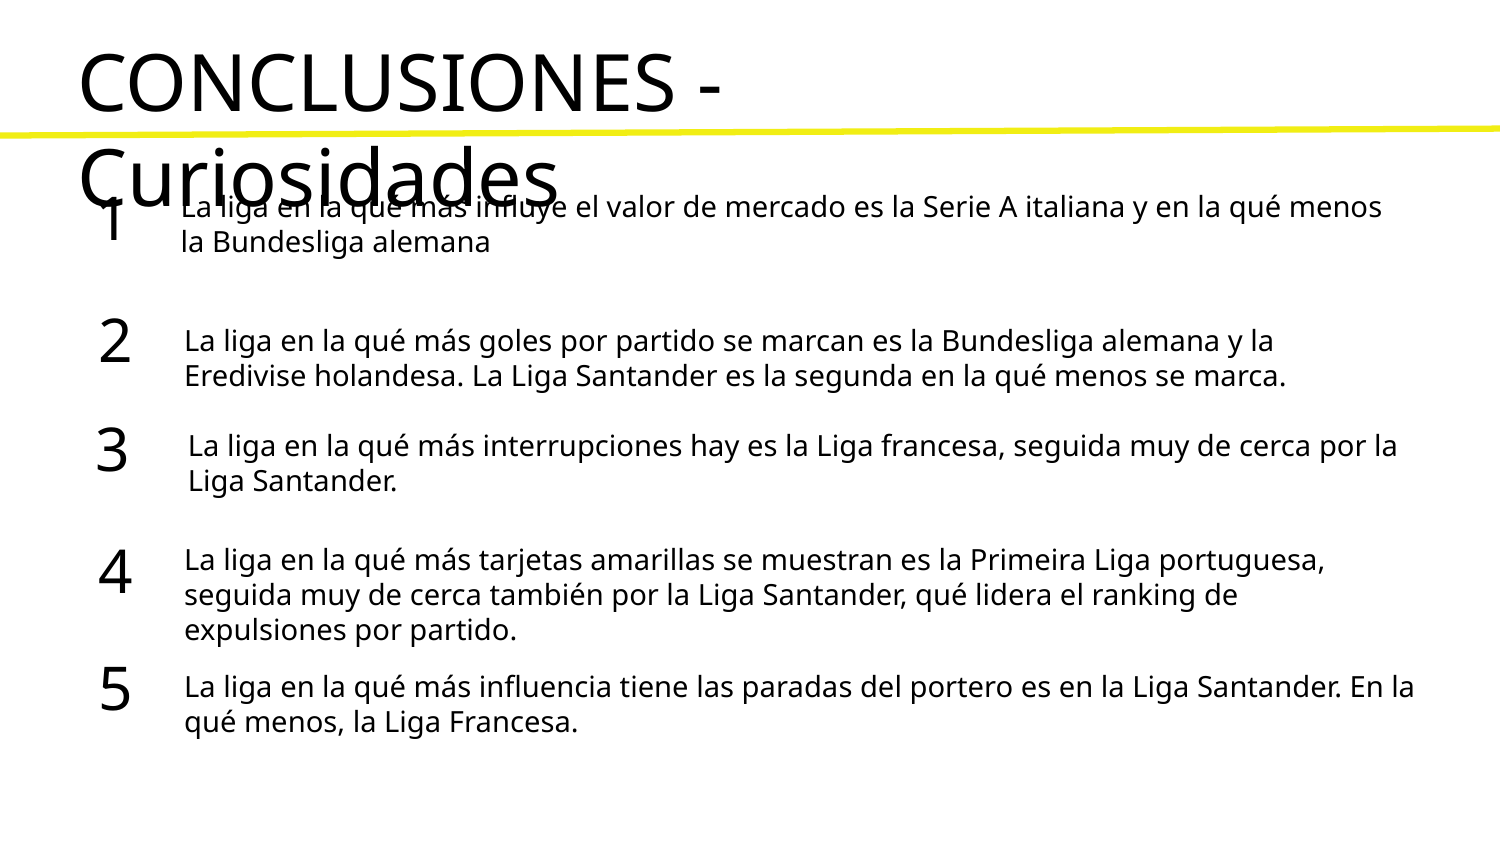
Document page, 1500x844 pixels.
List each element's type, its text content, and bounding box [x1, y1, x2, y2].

text_box La liga en la qué más influencia tiene las paradas del portero es en la Liga Santander. En la qué menos, la Liga Francesa. [169, 653, 1455, 754]
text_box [0, 128, 1500, 136]
text_box CONCLUSIONES - Curiosidades [62, 16, 984, 127]
text_box 2 [49, 286, 183, 390]
text_box 3 [46, 396, 179, 499]
text_box La liga en la qué más influye el valor de mercado es la Serie A italiana y en la qué menos la Bundesliga alemana [165, 173, 1430, 273]
text_box 1 [46, 165, 179, 268]
text_box CONCLUSIONES - Curiosidades [62, 147, 984, 173]
text_box La liga en la qué más interrupciones hay es la Liga francesa, seguida muy de cerca por la Liga Santander. [172, 412, 1417, 513]
text_box 5 [49, 634, 183, 738]
text_box 4 [49, 518, 183, 621]
text_box La liga en la qué más tarjetas amarillas se muestran es la Primeira Liga portuguesa, seguida muy de cerca también por la Liga Santander, qué lidera el ranking de expulsiones por partido. [169, 526, 1401, 653]
text_box La liga en la qué más goles por partido se marcan es la Bundesliga alemana y la Eredivise holandesa. La Liga Santander es la segunda en la qué menos se marca. [169, 307, 1420, 408]
